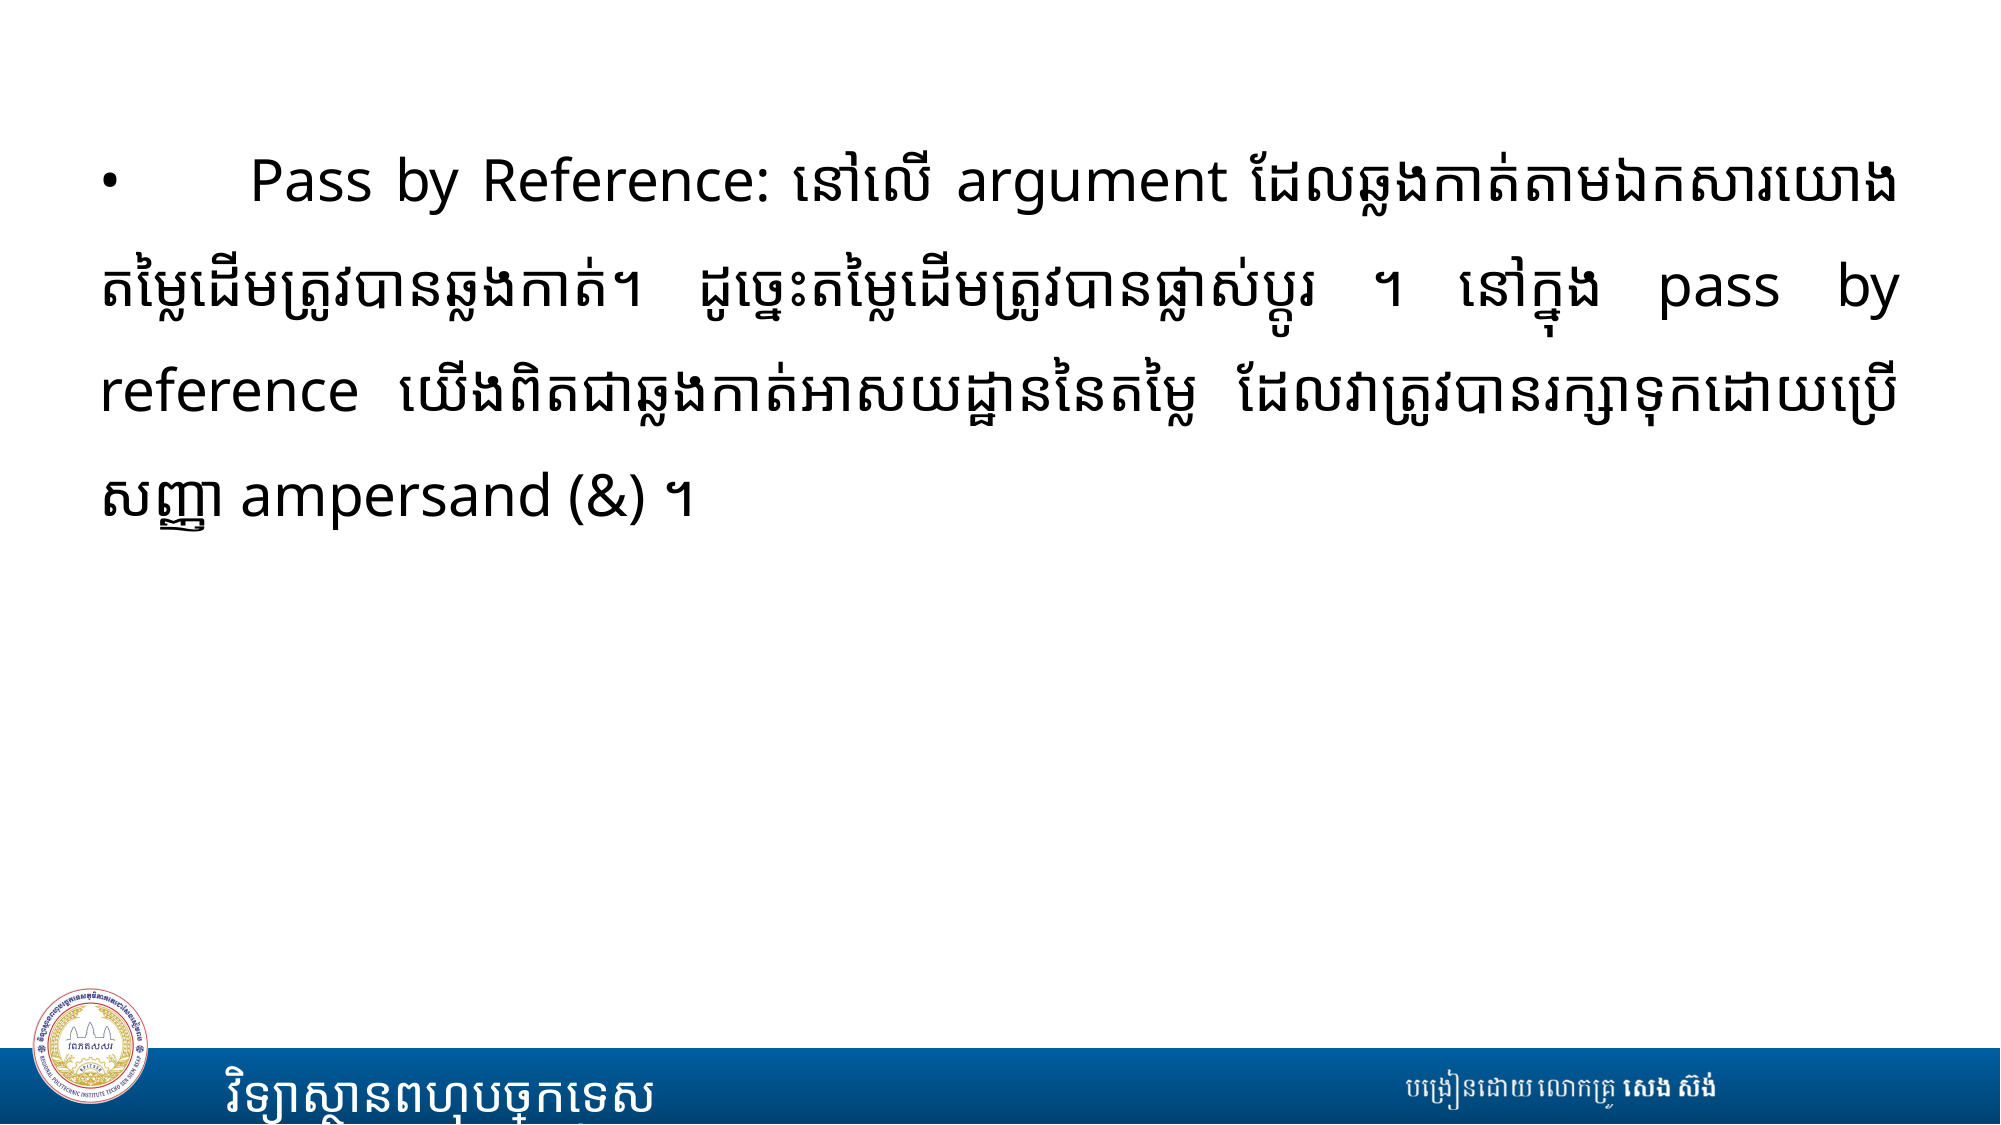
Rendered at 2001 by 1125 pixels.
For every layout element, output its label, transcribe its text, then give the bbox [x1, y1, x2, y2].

list • Pass by Reference: នៅលើ argument ដែលឆ្លងកាត់តាមឯកសារយោង តម្លៃដើមត្រូវបានឆ្លងកាត់។ ដូច្នេះតម្លៃដើមត្រូវបានផ្លាស់ប្តូរ ។ នៅក្នុង pass by reference យើងពិតជាឆ្លងកាត់អាសយដ្ឋាននៃតម្លៃ ដែលវាត្រូវបានរក្សាទុកដោយប្រើសញ្ញា ampersand (&) ។ [84, 100, 1916, 635]
picture [32, 987, 149, 1104]
picture [1173, 1048, 1950, 1124]
